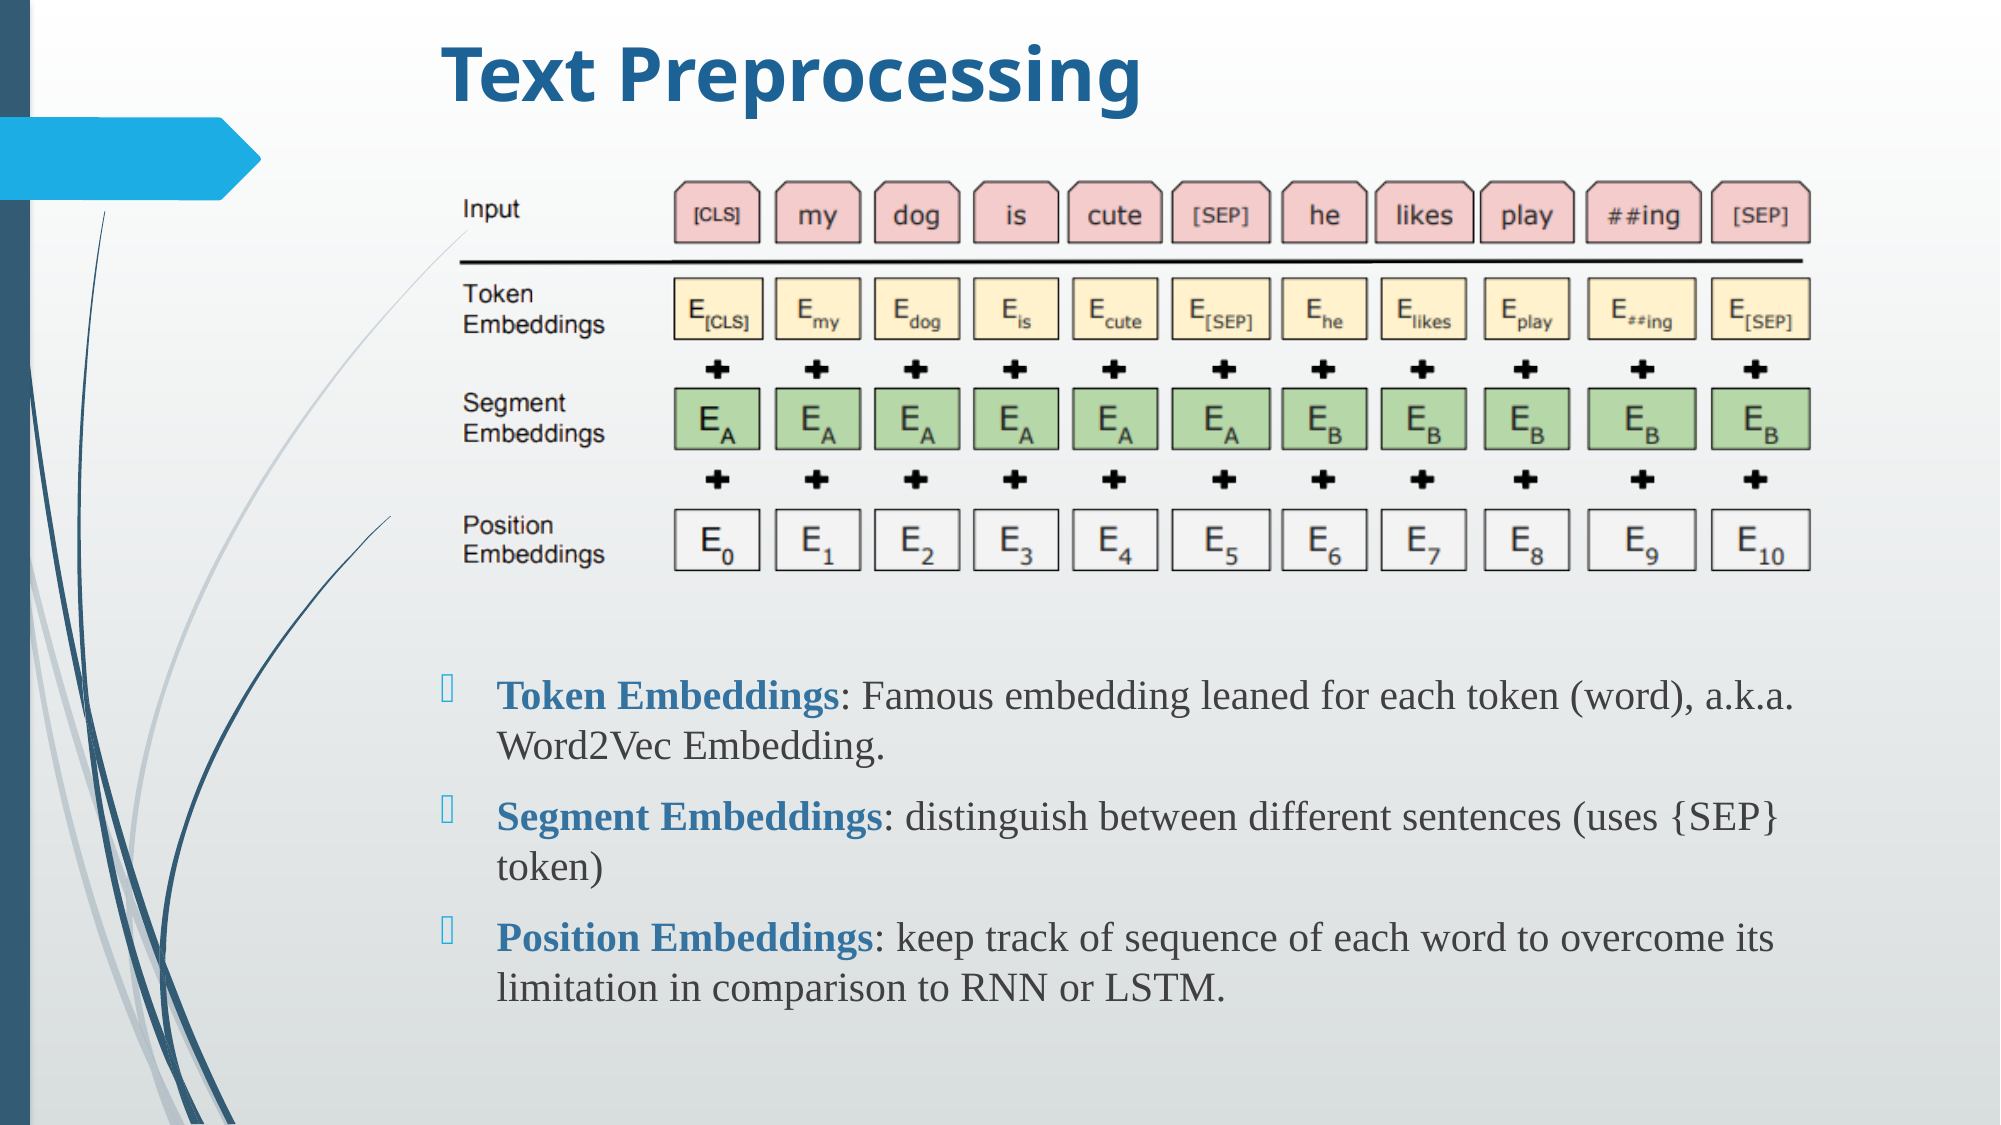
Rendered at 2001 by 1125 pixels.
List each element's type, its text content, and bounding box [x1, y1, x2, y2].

title Text Preprocessing [425, 19, 1888, 143]
list Token Embeddings: Famous embedding leaned for each token (word), a.k.a. Word2Vec Embedding. Segment Embeddings: distinguish between different sentences (uses {SEP} token) Position Embeddings: keep track of sequence of each word to overcome its limitation in comparison to RNN or LSTM. [425, 659, 1888, 1030]
picture [395, 143, 1888, 616]
